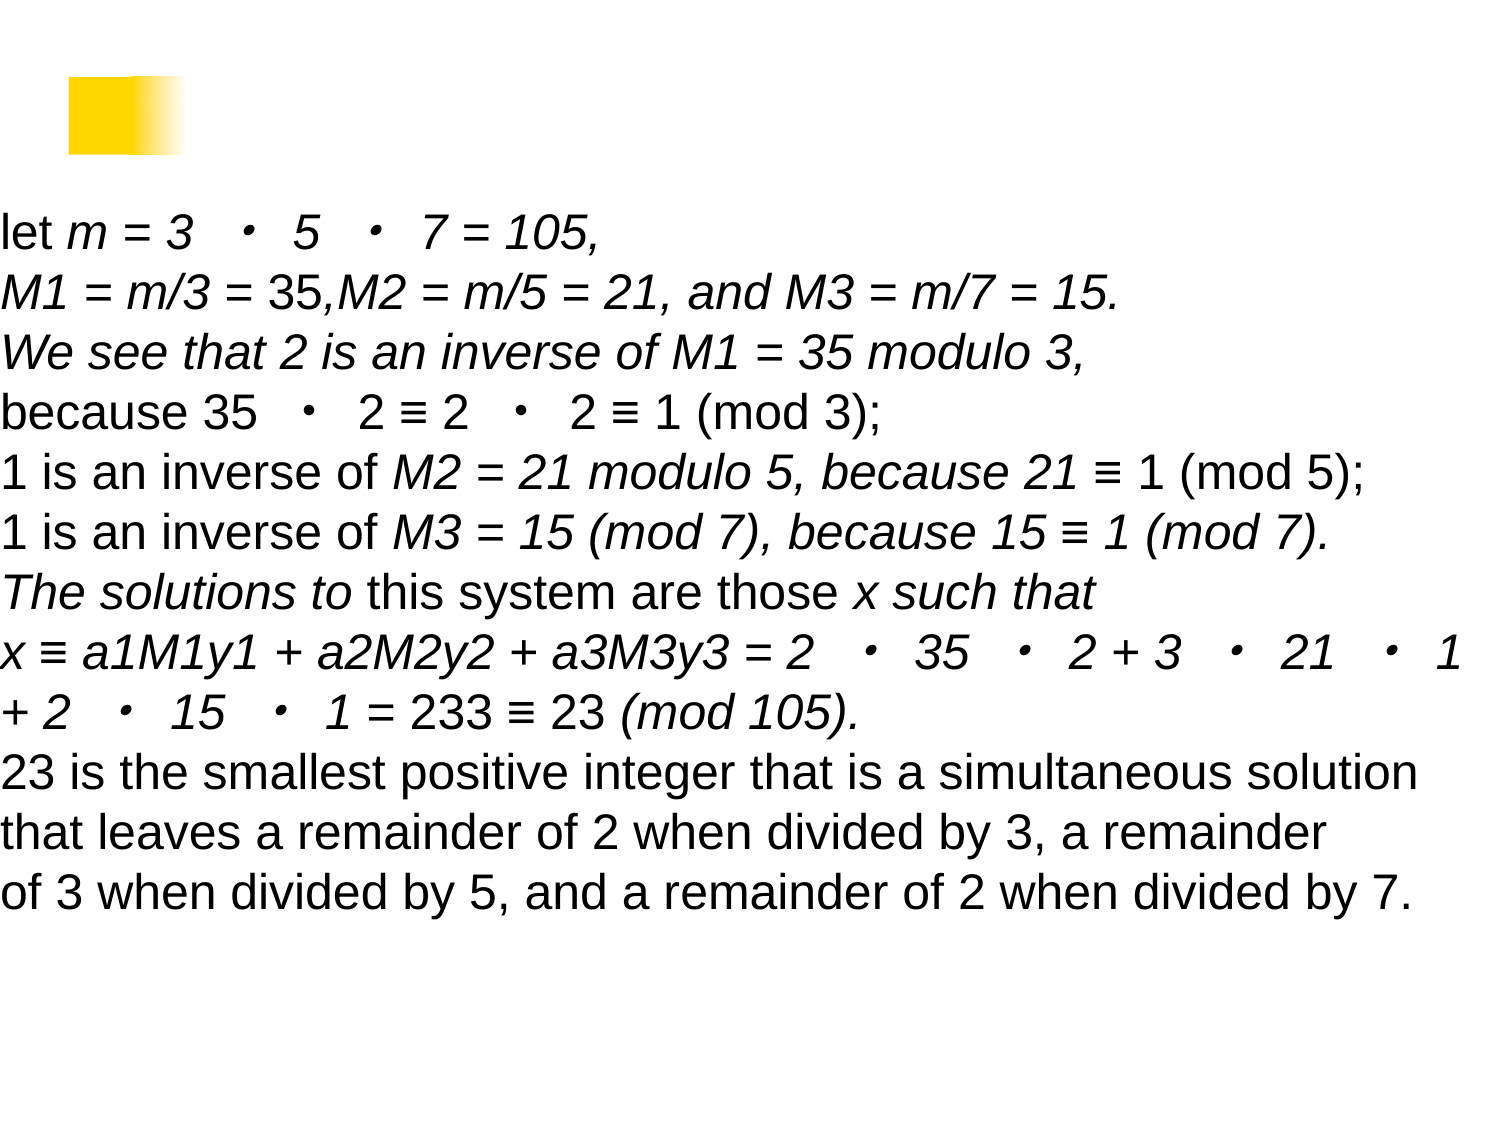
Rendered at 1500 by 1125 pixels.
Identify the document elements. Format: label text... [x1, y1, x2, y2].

list let m = 3 ・ 5 ・ 7 = 105, M1 = m/3 = 35,M2 = m/5 = 21, and M3 = m/7 = 15. We see that 2 is an inverse of M1 = 35 modulo 3, because 35 ・ 2 ≡ 2 ・ 2 ≡ 1 (mod 3); 1 is an inverse of M2 = 21 modulo 5, because 21 ≡ 1 (mod 5); 1 is an inverse of M3 = 15 (mod 7), because 15 ≡ 1 (mod 7). The solutions to this system are those x such that x ≡ a1M1y1 + a2M2y2 + a3M3y3 = 2 ・ 35 ・ 2 + 3 ・ 21 ・ 1 + 2 ・ 15 ・ 1 = 233 ≡ 23 (mod 105). 23 is the smallest positive integer that is a simultaneous solution that leaves a remainder of 2 when divided by 3, a remainder of 3 when divided by 5, and a remainder of 2 when divided by 7. [0, 200, 1500, 927]
picture [131, 76, 186, 155]
